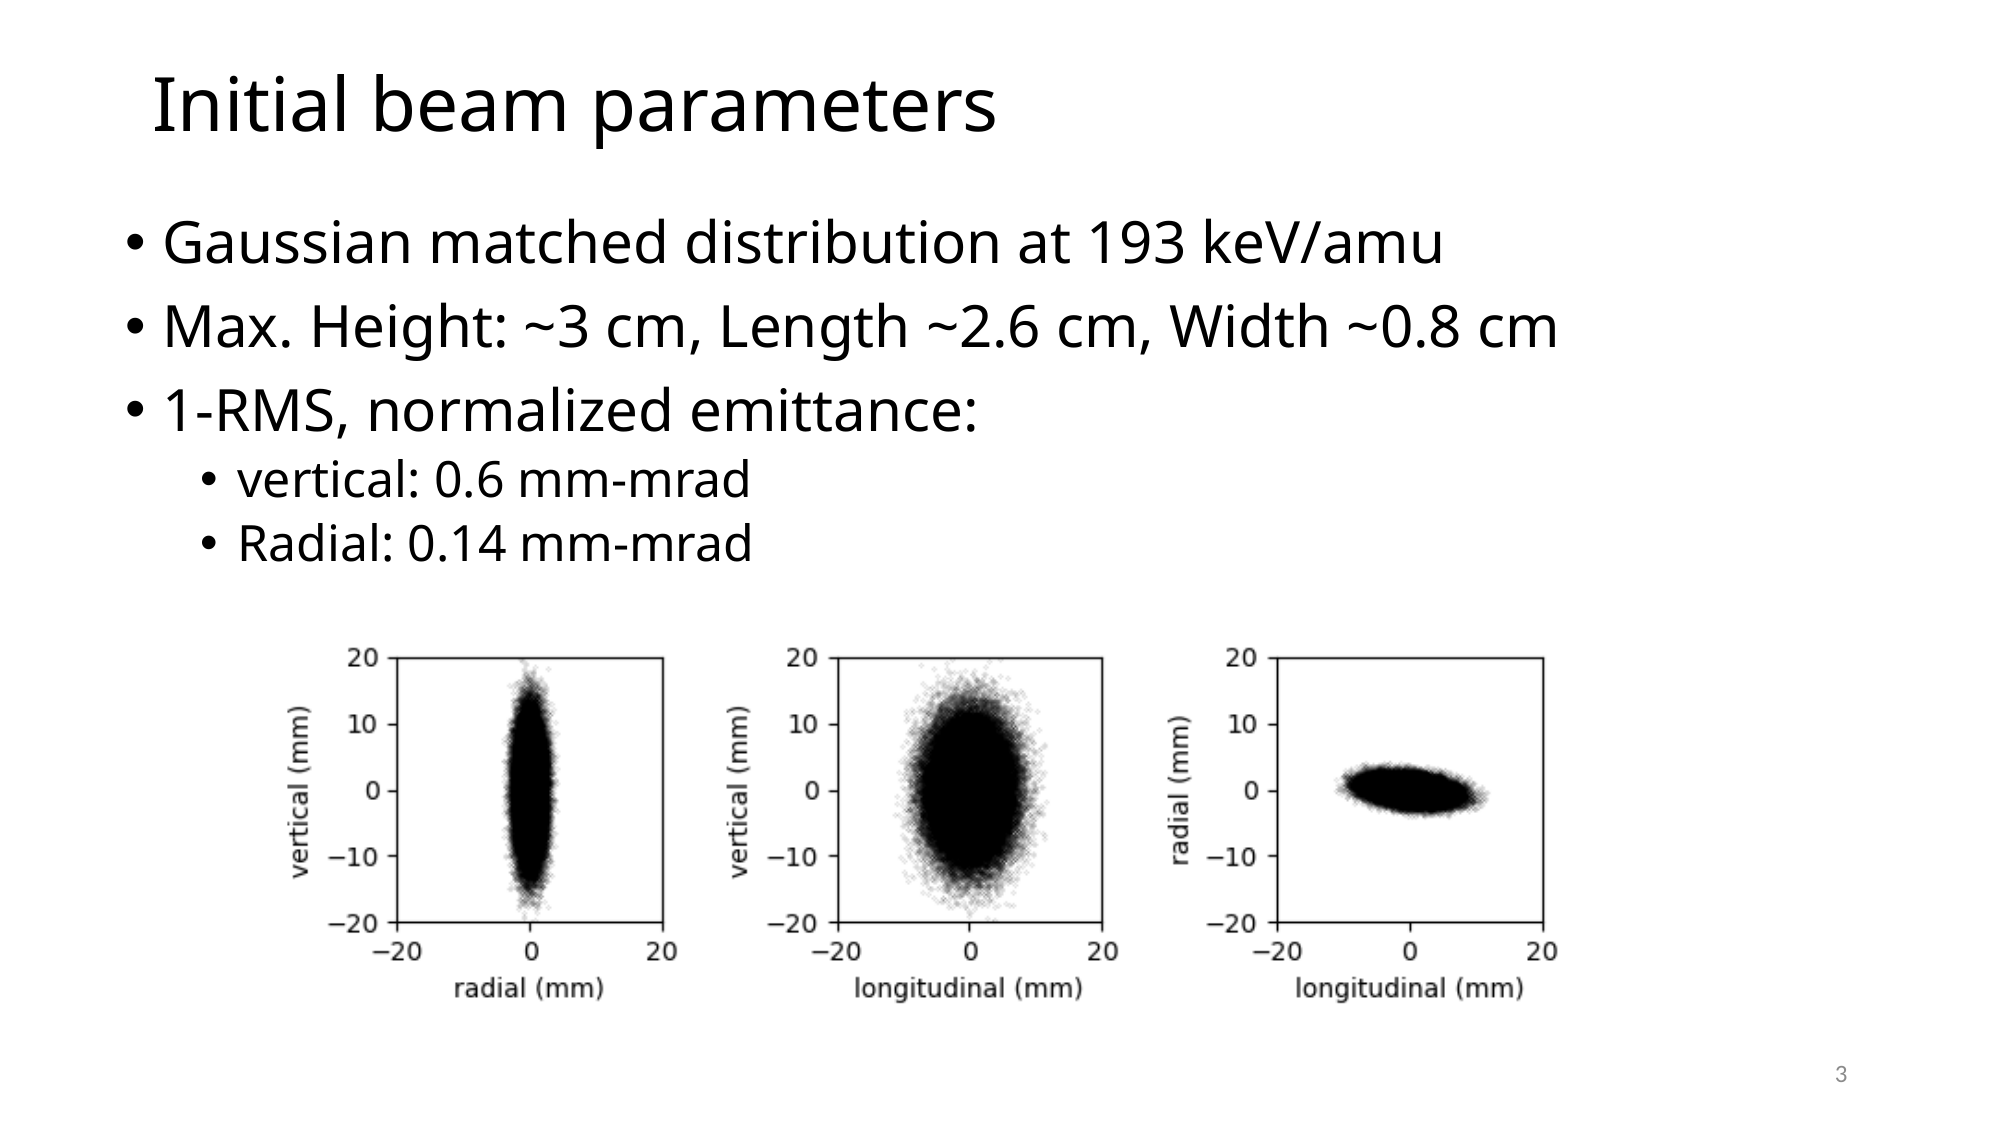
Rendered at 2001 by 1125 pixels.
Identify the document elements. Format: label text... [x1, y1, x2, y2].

title Initial beam parameters [137, 0, 1863, 217]
list Gaussian matched distribution at 193 keV/amu Max. Height: ~3 cm, Length ~2.6 cm, Width ~0.8 cm 1-RMS, normalized emittance: vertical: 0.6 mm-mrad Radial: 0.14 mm-mrad [109, 205, 1835, 920]
picture [262, 617, 1576, 1031]
slide_number 3 [1412, 1042, 1863, 1103]
